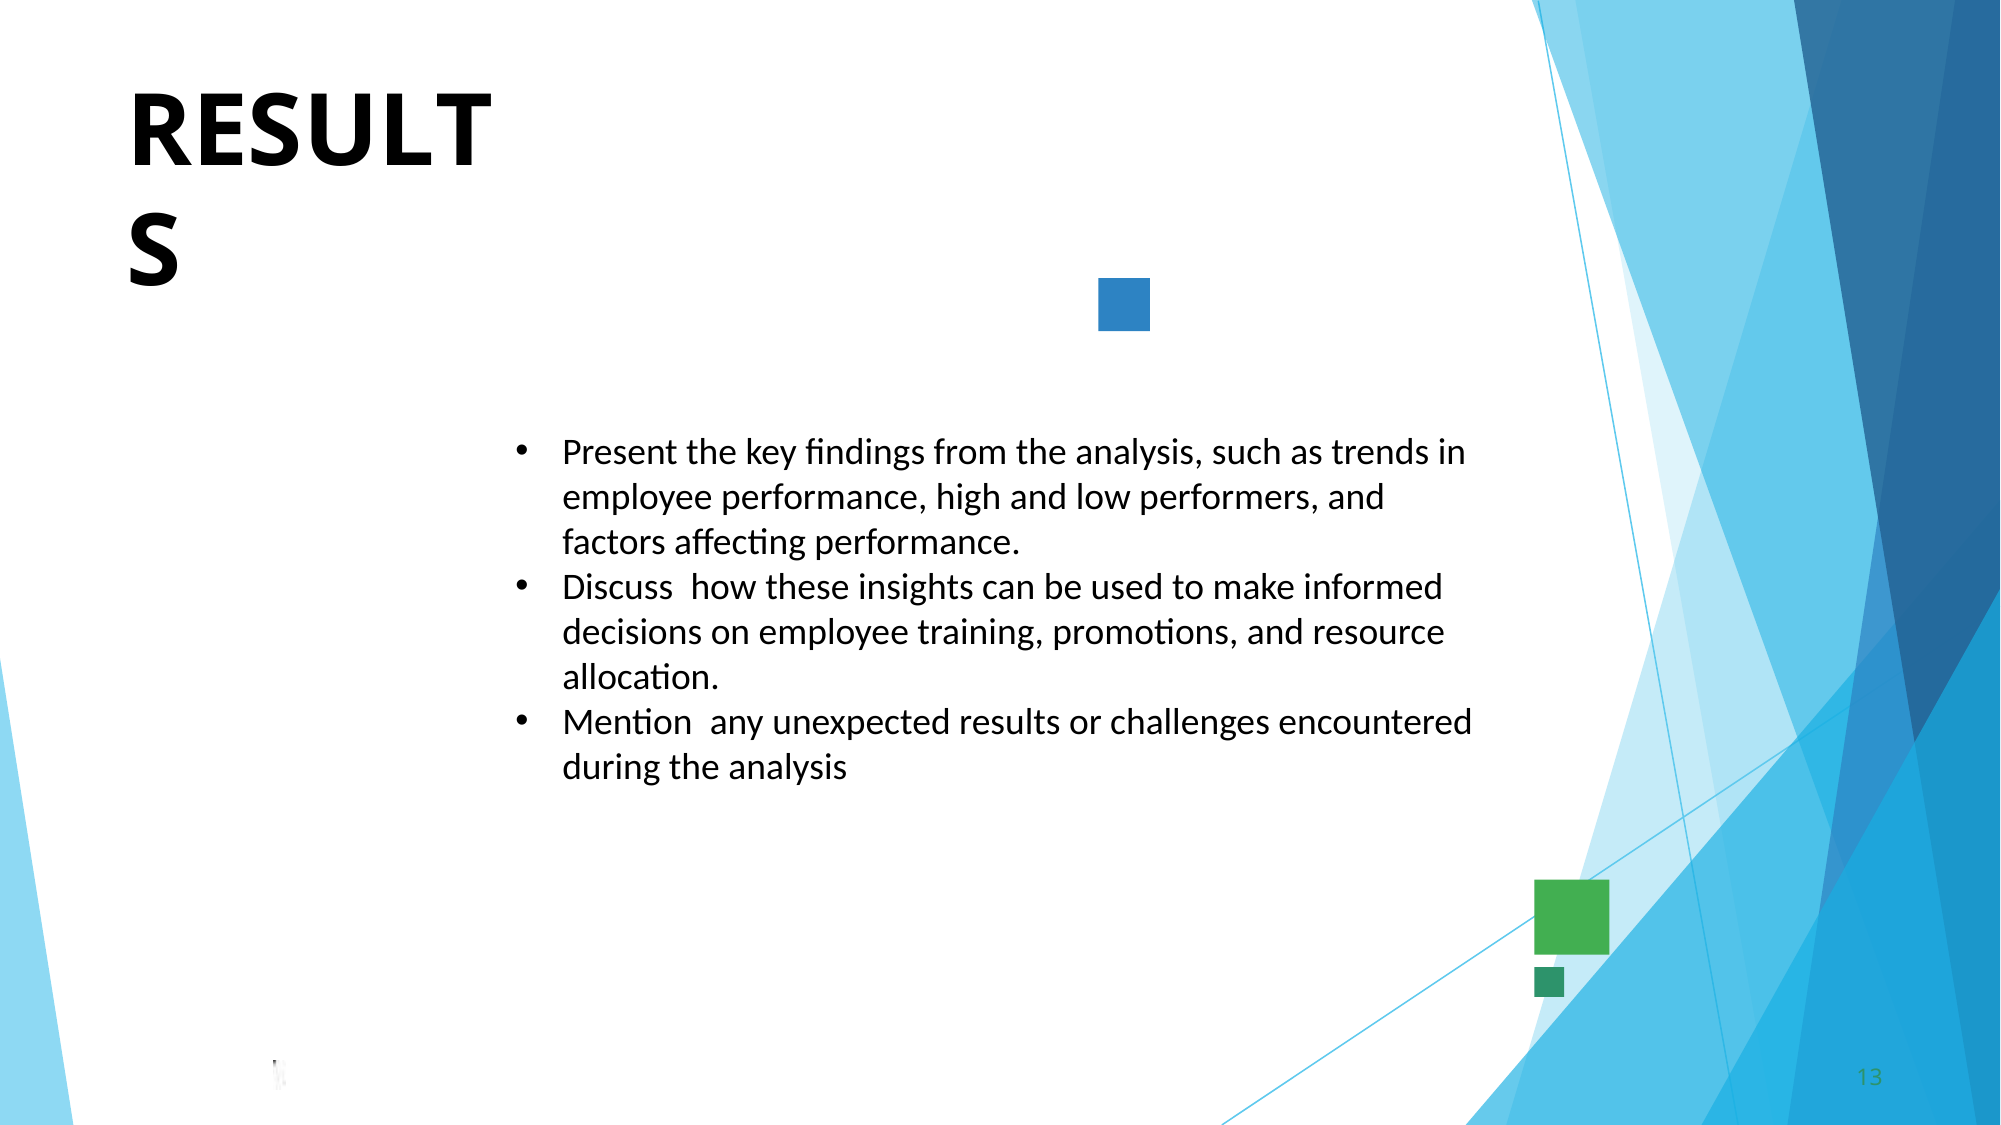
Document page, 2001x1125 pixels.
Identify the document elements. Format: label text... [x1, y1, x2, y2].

text_box Present the key findings from the analysis, such as trends in employee performance, high and low performers, and factors affecting performance. Discuss how these insights can be used to make informed decisions on employee training, promotions, and resource allocation. Mention any unexpected results or challenges encountered during the analysis [500, 419, 1502, 795]
text_box 13 [1849, 1061, 1888, 1095]
text_box [1534, 879, 1610, 955]
picture [273, 1060, 287, 1091]
text_box [1098, 278, 1150, 332]
title RESULTS [123, 63, 524, 306]
text_box [1534, 967, 1565, 997]
